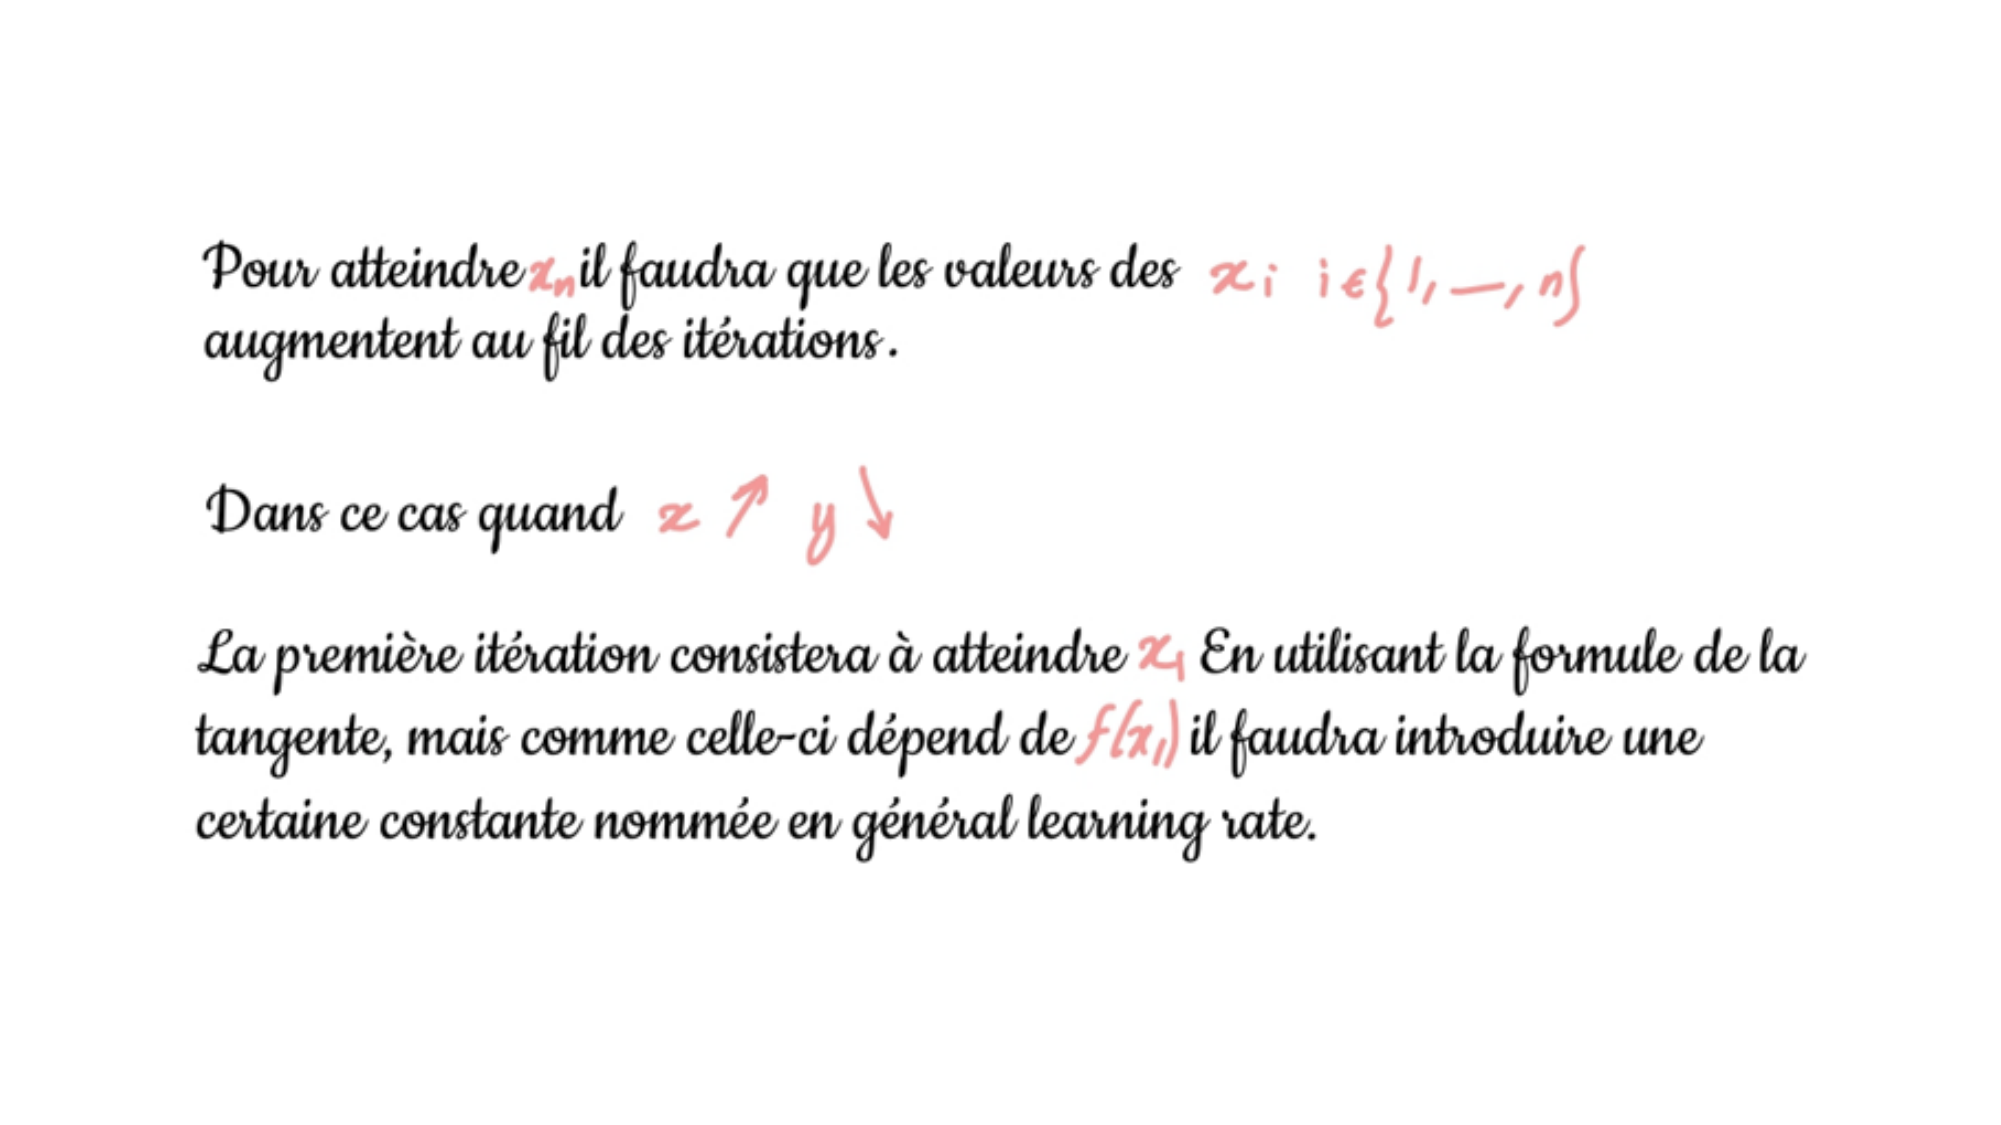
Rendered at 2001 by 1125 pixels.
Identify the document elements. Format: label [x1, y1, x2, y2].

list [165, 232, 1853, 952]
